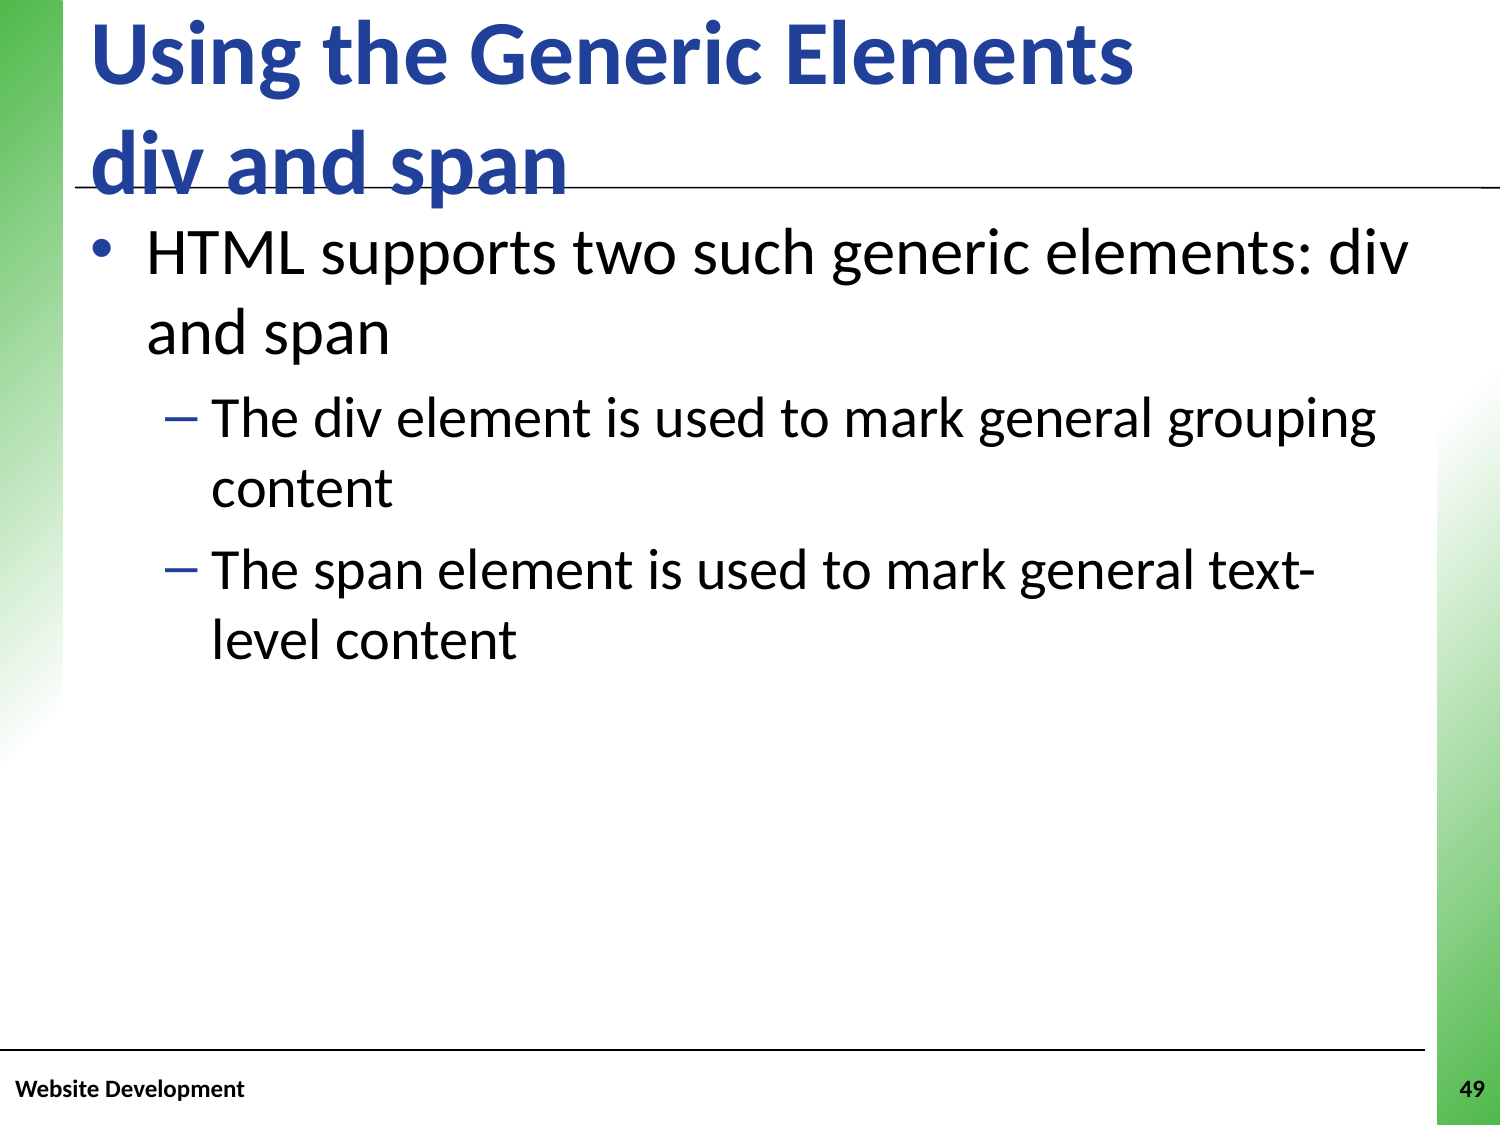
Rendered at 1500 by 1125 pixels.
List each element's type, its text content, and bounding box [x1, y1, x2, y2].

list HTML supports two such generic elements: div and span The div element is used to mark general grouping content The span element is used to mark general text-level content [74, 199, 1438, 1006]
footer Website Development [0, 1050, 1350, 1125]
slide_number 49 [1412, 1050, 1500, 1125]
title Using the Generic Elements div and span [74, 24, 1438, 181]
